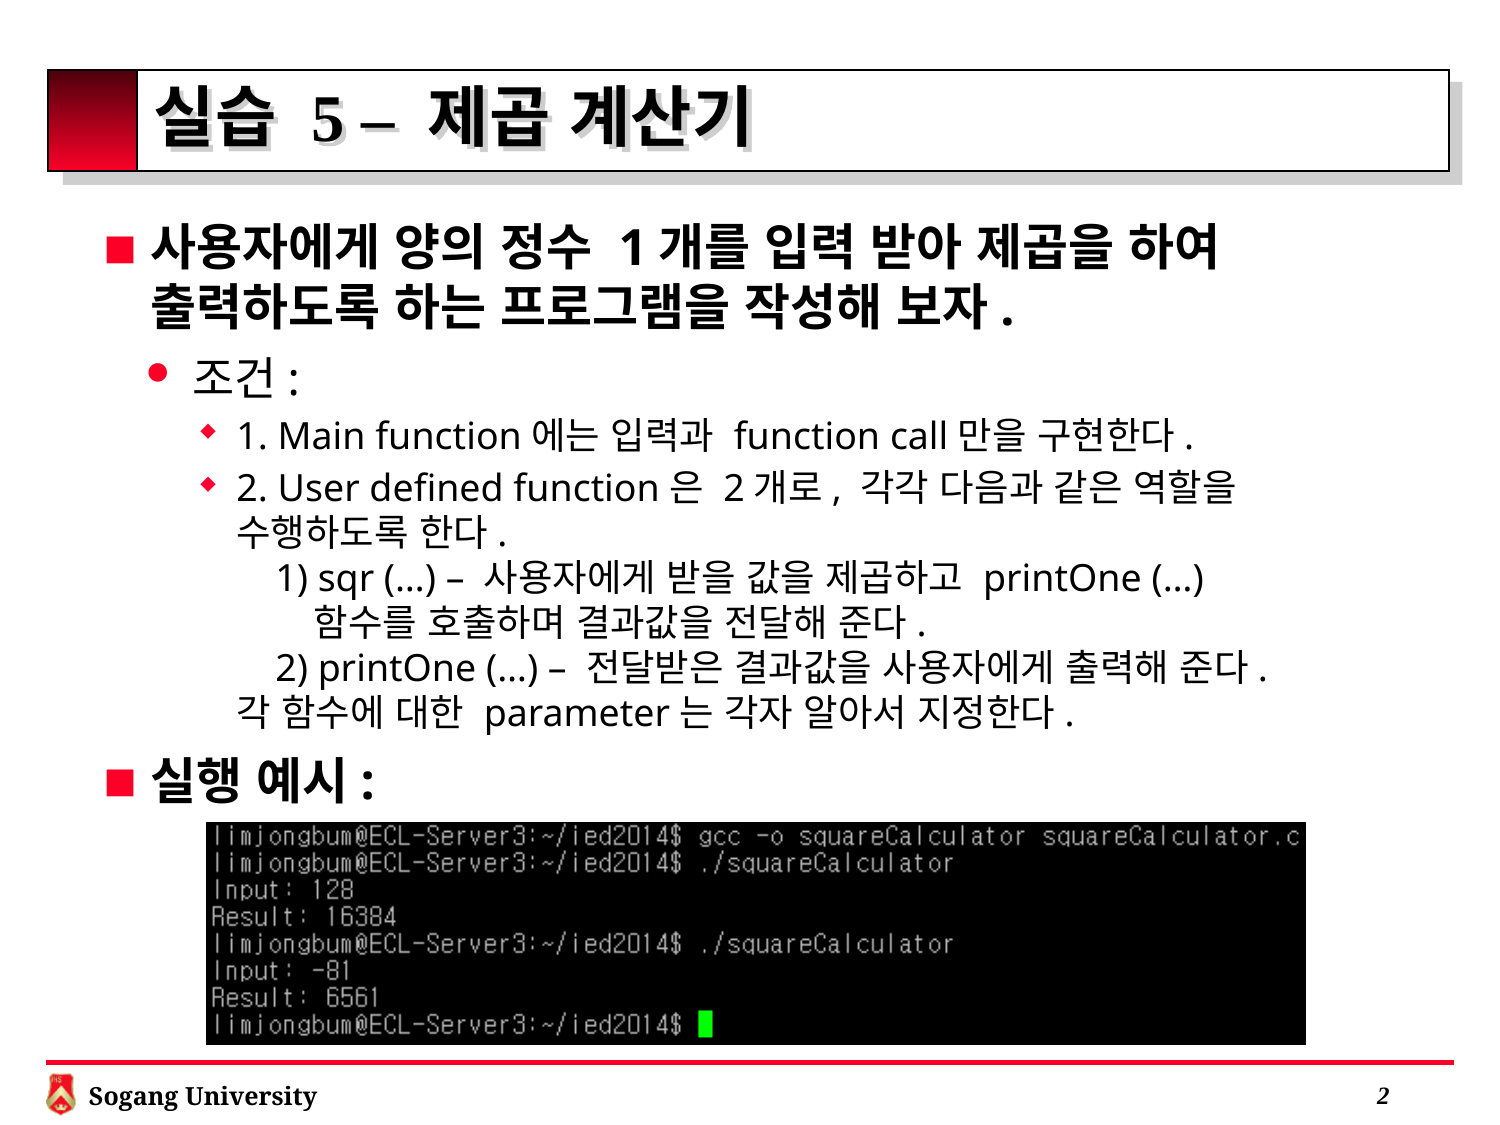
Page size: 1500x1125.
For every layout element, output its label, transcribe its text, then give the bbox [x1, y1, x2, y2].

slide_number 1 [1287, 1071, 1405, 1119]
title 실습 5 – 제곱 계산기 [138, 65, 1455, 179]
picture [44, 1068, 80, 1119]
picture [206, 822, 1306, 1045]
list 사용자에게 양의 정수 1개를 입력 받아 제곱을 하여 출력하도록 하는 프로그램을 작성해 보자. 조건: 1. Main function에는 입력과 function call만을 구현한다. 2. User defined function은 2개로, 각각 다음과 같은 역할을 수행하도록 한다. 1) sqr (…) – 사용자에게 받을 값을 제곱하고 printOne (…) 함수를 호출하며 결과값을 전달해 준다. 2) printOne (…) – 전달받은 결과값을 사용자에게 출력해 준다. 각 함수에 대한 parameter는 각자 알아서 지정한다. 실행 예시: [88, 207, 1405, 1071]
